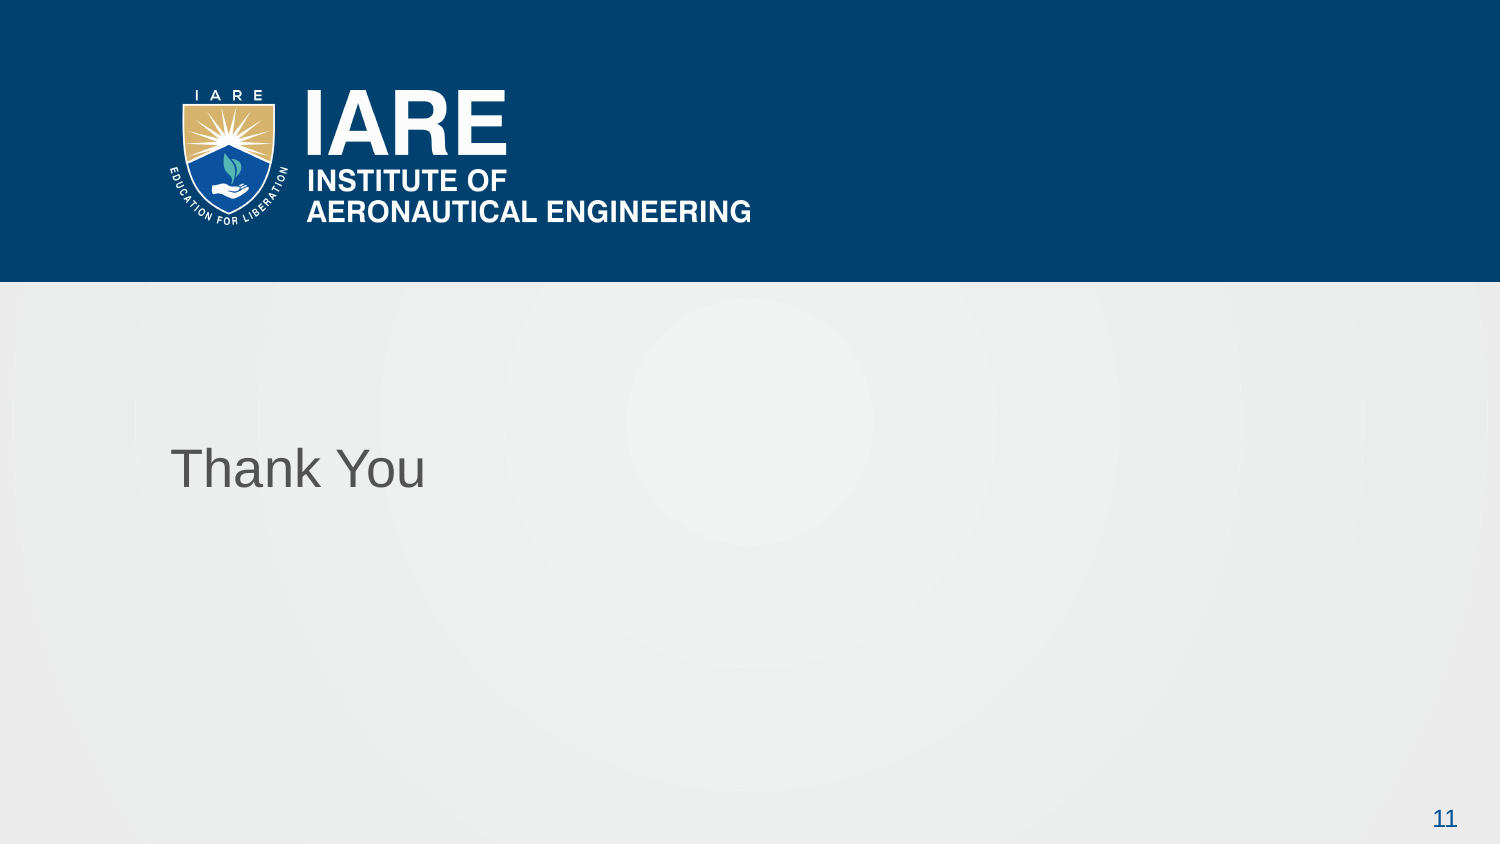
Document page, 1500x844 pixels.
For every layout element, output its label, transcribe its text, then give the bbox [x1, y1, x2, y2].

slide_number 11 [1388, 790, 1474, 844]
picture [170, 90, 750, 225]
list Thank You [170, 440, 1331, 503]
